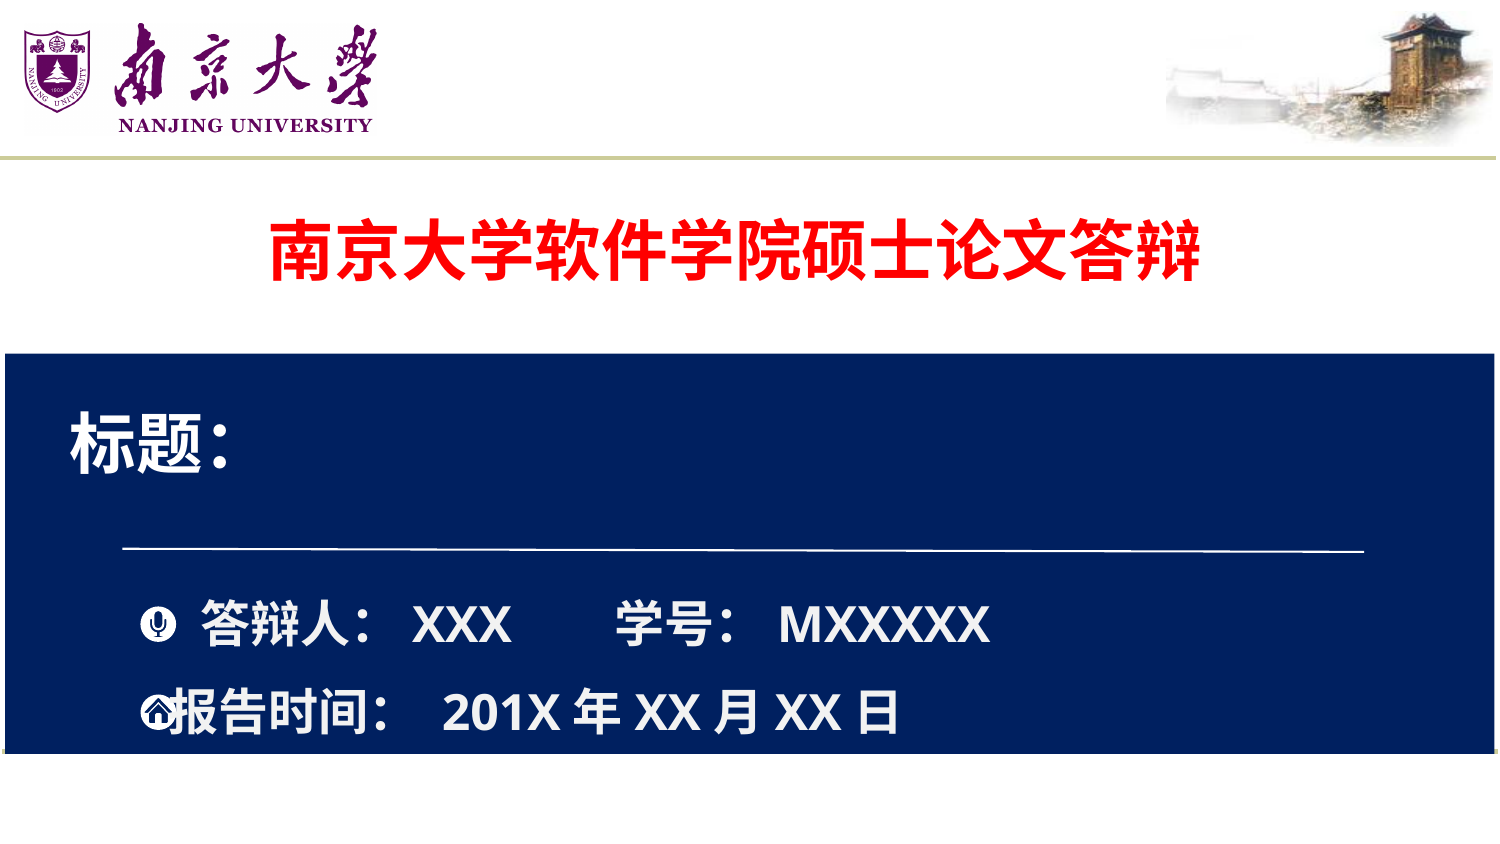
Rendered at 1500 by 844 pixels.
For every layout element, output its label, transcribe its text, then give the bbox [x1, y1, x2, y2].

text_box 标题： [55, 394, 1429, 489]
picture [1166, 11, 1493, 147]
text_box [140, 606, 177, 642]
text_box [122, 548, 1365, 553]
picture [0, 156, 1496, 160]
text_box 南京大学软件学院硕士论文答辩 [41, 200, 1429, 296]
text_box 报告时间： 201X年XX月XX日 [157, 674, 915, 746]
text_box [140, 694, 157, 730]
text_box [3, 352, 1496, 756]
text_box 答辩人：XXX 学号：MXXXXX [189, 586, 1316, 658]
